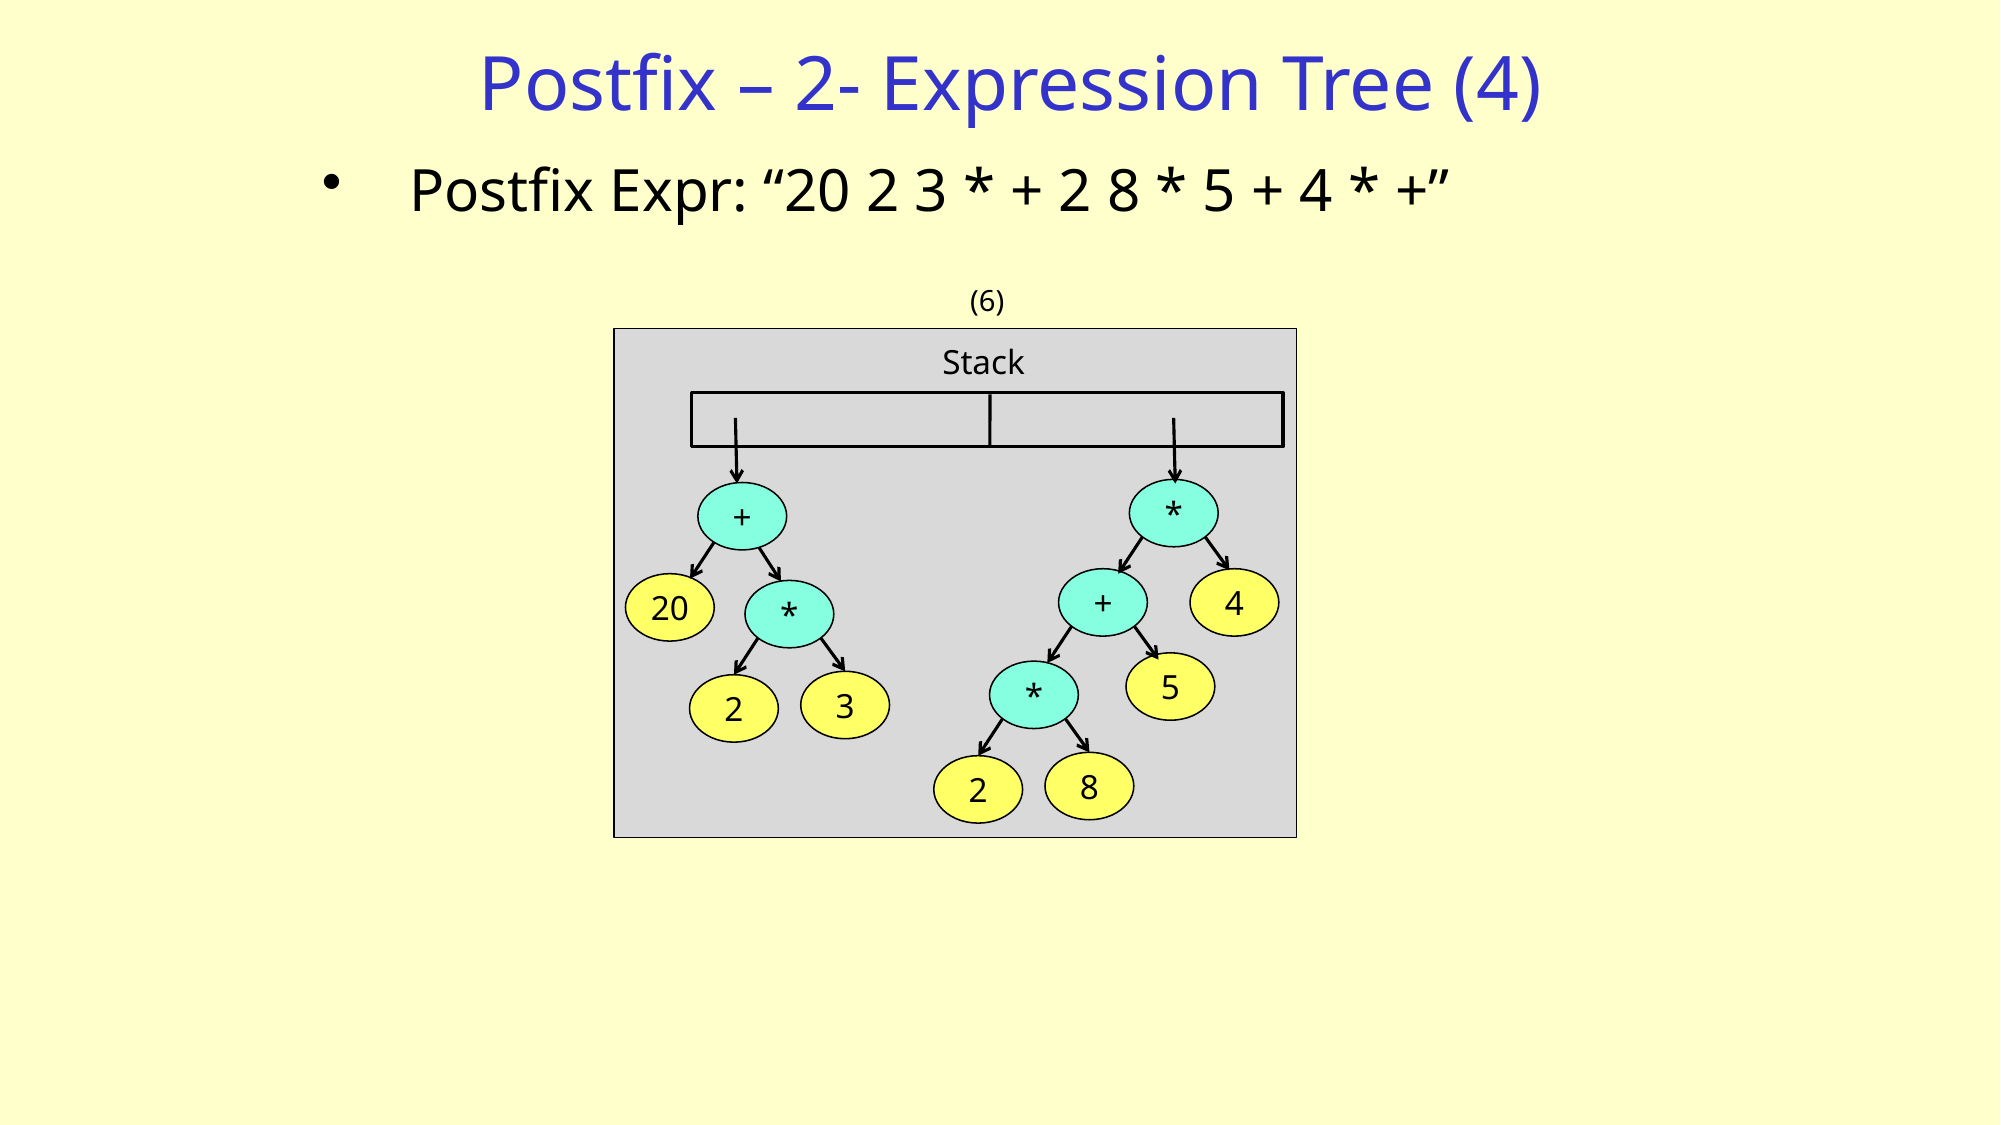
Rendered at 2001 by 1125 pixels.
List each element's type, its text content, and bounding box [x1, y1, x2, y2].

text_box Stack [927, 333, 1040, 389]
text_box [1060, 723, 1095, 748]
title Postfix – 2- Expression Tree (4) [295, 23, 1727, 138]
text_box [1129, 630, 1164, 656]
text_box [691, 392, 1284, 447]
text_box (6) [955, 274, 1020, 325]
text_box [683, 547, 721, 573]
list Postfix Expr: “20 2 3 * + 2 8 * 5 + 4 * +” [306, 145, 1688, 226]
text_box + [1058, 568, 1148, 637]
text_box 3 [800, 671, 890, 739]
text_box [971, 724, 1009, 750]
text_box 8 [1044, 752, 1134, 820]
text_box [1200, 541, 1235, 566]
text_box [727, 643, 765, 669]
text_box * [1129, 479, 1219, 547]
text_box + [697, 482, 787, 550]
text_box 4 [1190, 568, 1279, 637]
text_box 20 [625, 573, 715, 642]
text_box * [744, 580, 834, 648]
text_box [613, 328, 1297, 838]
text_box 2 [689, 675, 779, 743]
text_box 2 [933, 756, 1023, 824]
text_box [1040, 632, 1079, 657]
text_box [1111, 542, 1149, 568]
text_box 5 [1126, 652, 1215, 721]
text_box * [989, 661, 1079, 729]
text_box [816, 642, 851, 667]
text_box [752, 553, 788, 576]
